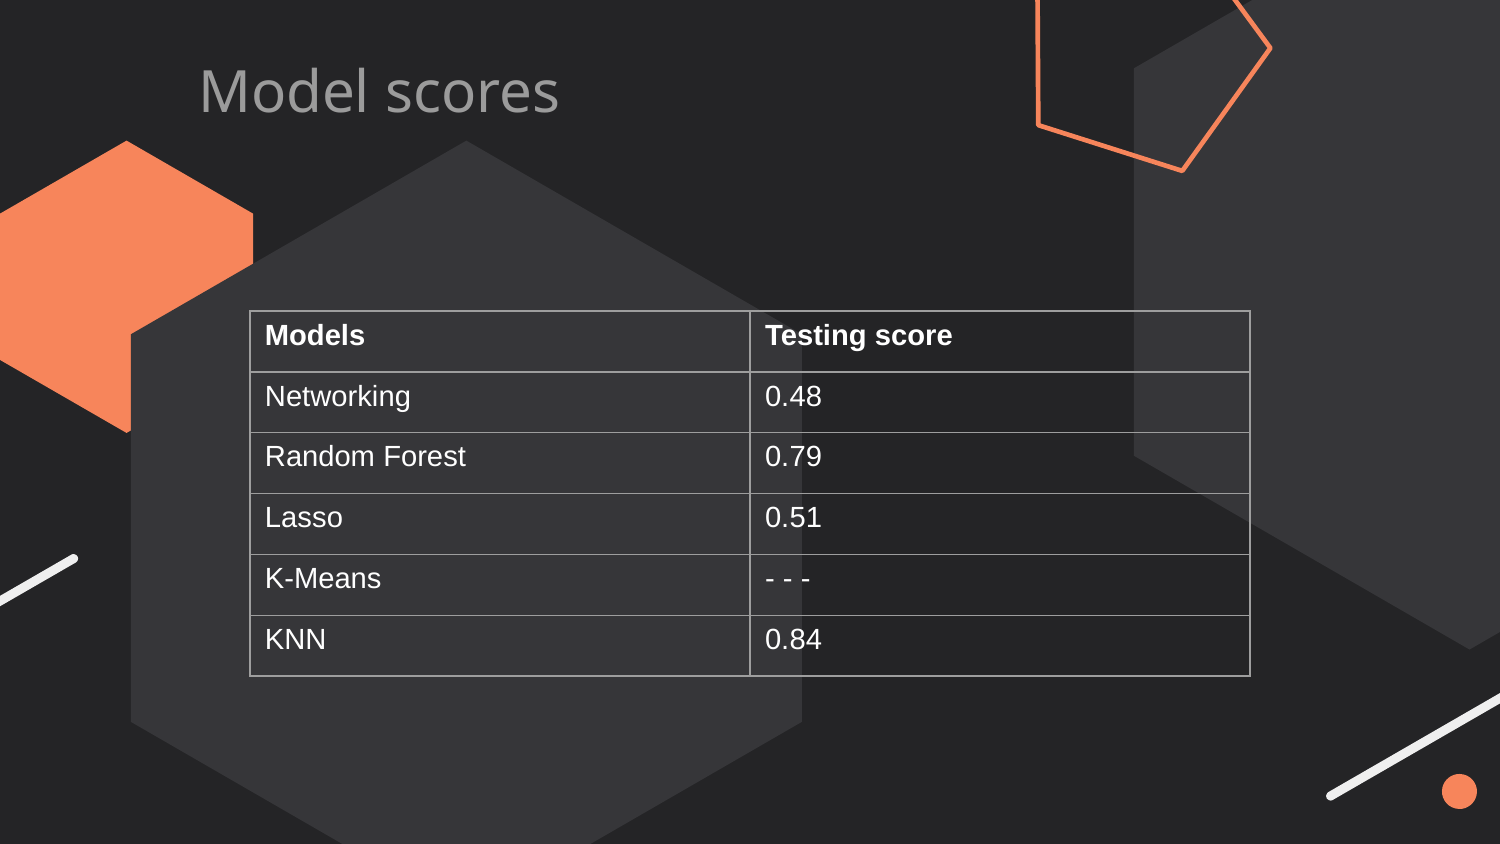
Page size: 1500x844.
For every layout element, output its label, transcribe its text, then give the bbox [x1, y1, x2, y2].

table_cell - - - [751, 555, 1249, 615]
table_cell Networking [251, 373, 749, 432]
table_cell Random Forest [251, 433, 749, 493]
table_cell 0.51 [751, 494, 1249, 554]
title Model scores [0, 20, 1079, 159]
table_cell 0.84 [751, 616, 1249, 675]
table_cell Lasso [251, 494, 749, 554]
table_cell 0.48 [751, 373, 1249, 432]
table_header Testing score [751, 312, 1249, 371]
table_cell KNN [251, 616, 749, 675]
table_cell K-Means [251, 555, 749, 615]
table_header Models [251, 312, 749, 371]
table_cell 0.79 [751, 433, 1249, 493]
